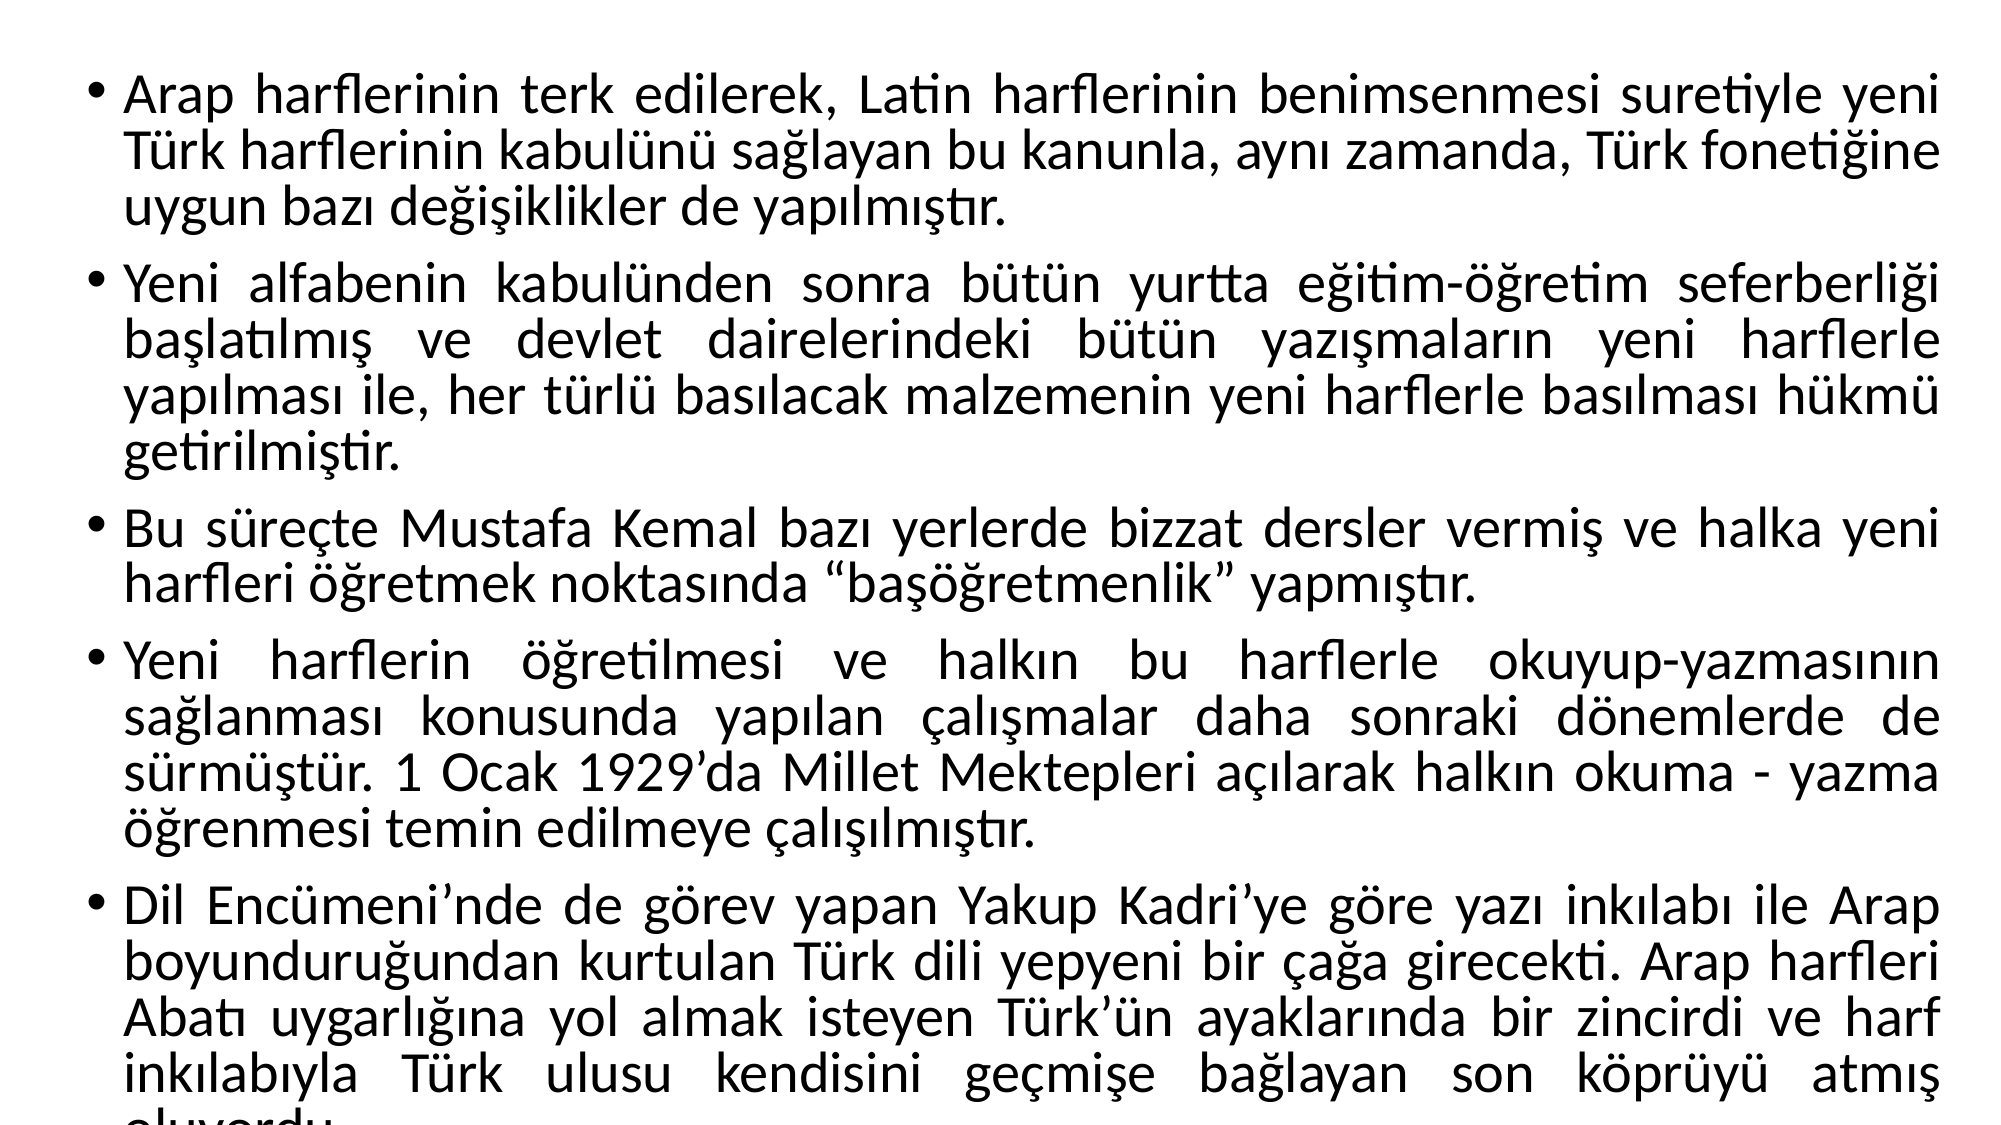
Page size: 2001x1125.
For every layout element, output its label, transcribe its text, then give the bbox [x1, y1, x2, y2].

subtitle Arap harflerinin terk edilerek, Latin harflerinin benimsenmesi suretiyle yeni Türk harflerinin kabulünü sağlayan bu kanunla, aynı zamanda, Türk fonetiğine uygun bazı değişiklikler de yapılmıştır. Yeni alfabenin kabulünden sonra bütün yurtta eğitim-öğretim seferberliği başlatılmış ve devlet dairelerindeki bütün yazışmaların yeni harflerle yapılması ile, her türlü basılacak malzemenin yeni harflerle basılması hükmü getirilmiştir. Bu süreçte Mustafa Kemal bazı yerlerde bizzat dersler vermiş ve halka yeni harfleri öğretmek noktasında “başöğretmenlik” yapmıştır. Yeni harflerin öğretilmesi ve halkın bu harflerle okuyup-yazmasının sağlanması konusunda yapılan çalışmalar daha sonraki dönemlerde de sürmüştür. 1 Ocak 1929’da Millet Mektepleri açılarak halkın okuma - yazma öğrenmesi temin edilmeye çalışılmıştır. Dil Encümeni’nde de görev yapan Yakup Kadri’ye göre yazı inkılabı ile Arap boyunduruğundan kurtulan Türk dili yepyeni bir çağa girecekti. Arap harfleri Abatı uygarlığına yol almak isteyen Türk’ün ayaklarında bir zincirdi ve harf inkılabıyla Türk ulusu kendisini geçmişe bağlayan son köprüyü atmış oluyordu. [71, 60, 1958, 1085]
